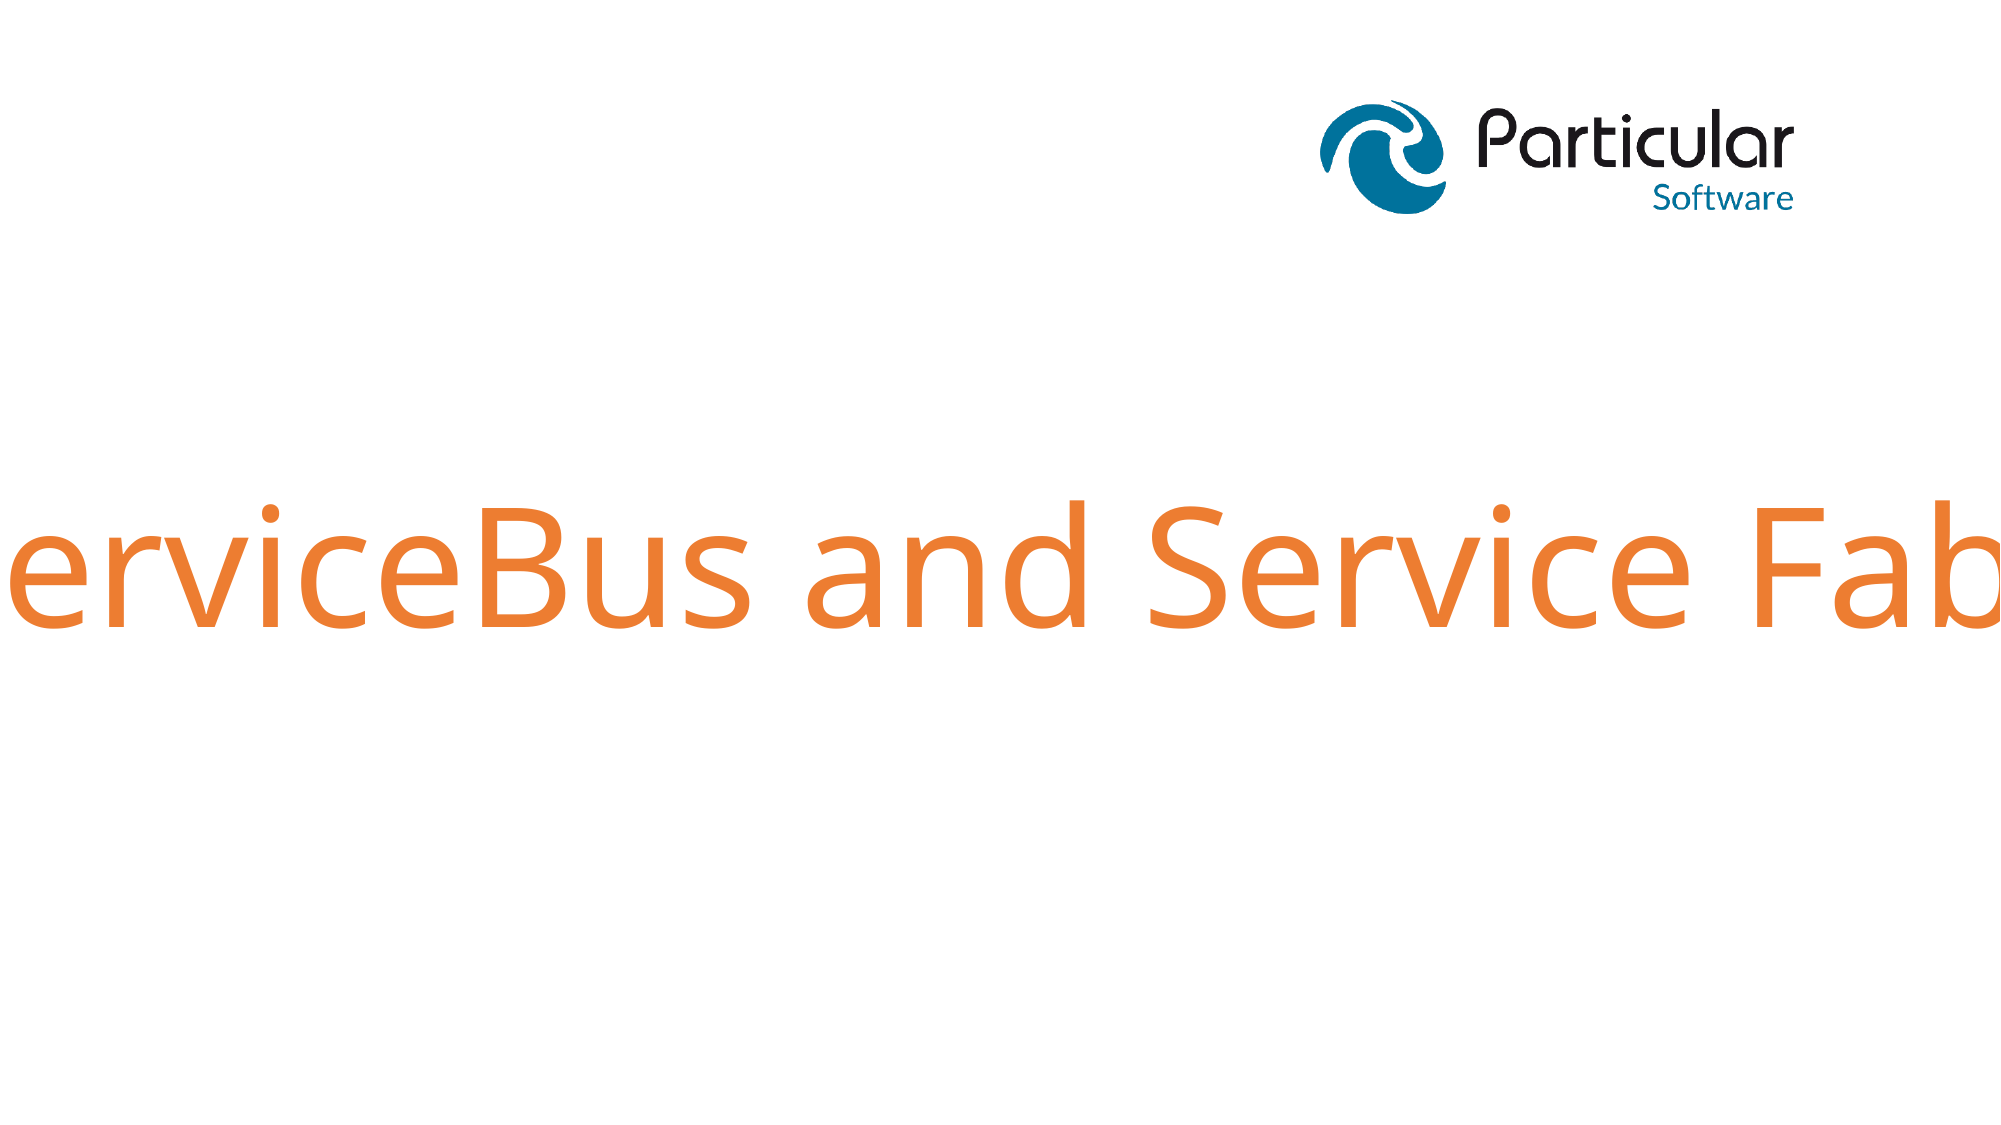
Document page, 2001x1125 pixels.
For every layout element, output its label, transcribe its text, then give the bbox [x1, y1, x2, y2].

text_box NServiceBus and Service Fabric [0, 453, 2000, 669]
picture [1320, 100, 1794, 214]
